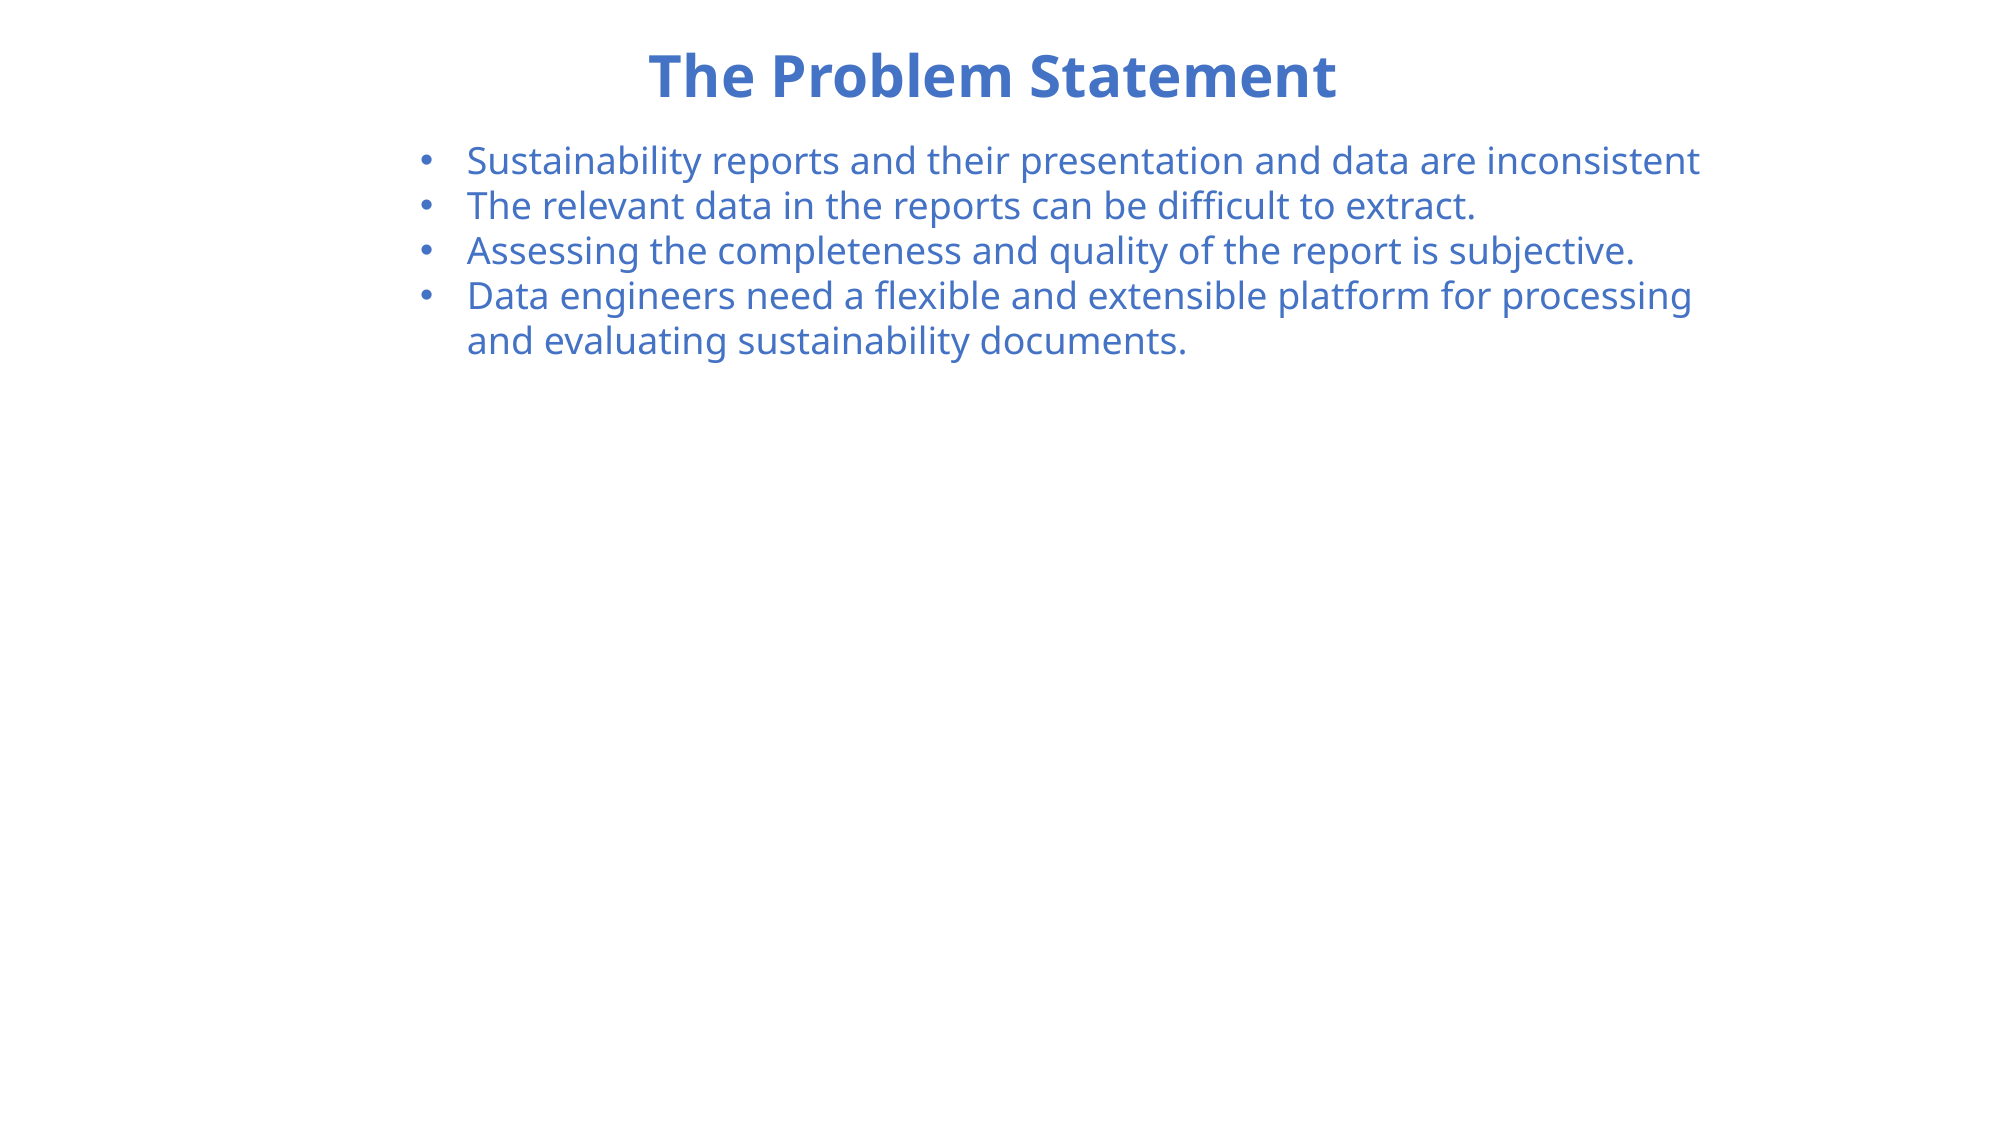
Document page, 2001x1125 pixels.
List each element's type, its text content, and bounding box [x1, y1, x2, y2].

title The Problem Statement [123, 38, 1849, 120]
text_box Sustainability reports and their presentation and data are inconsistent The relevant data in the reports can be difficult to extract. Assessing the completeness and quality of the report is subjective. Data engineers need a flexible and extensible platform for processing and evaluating sustainability documents. [405, 129, 1717, 415]
